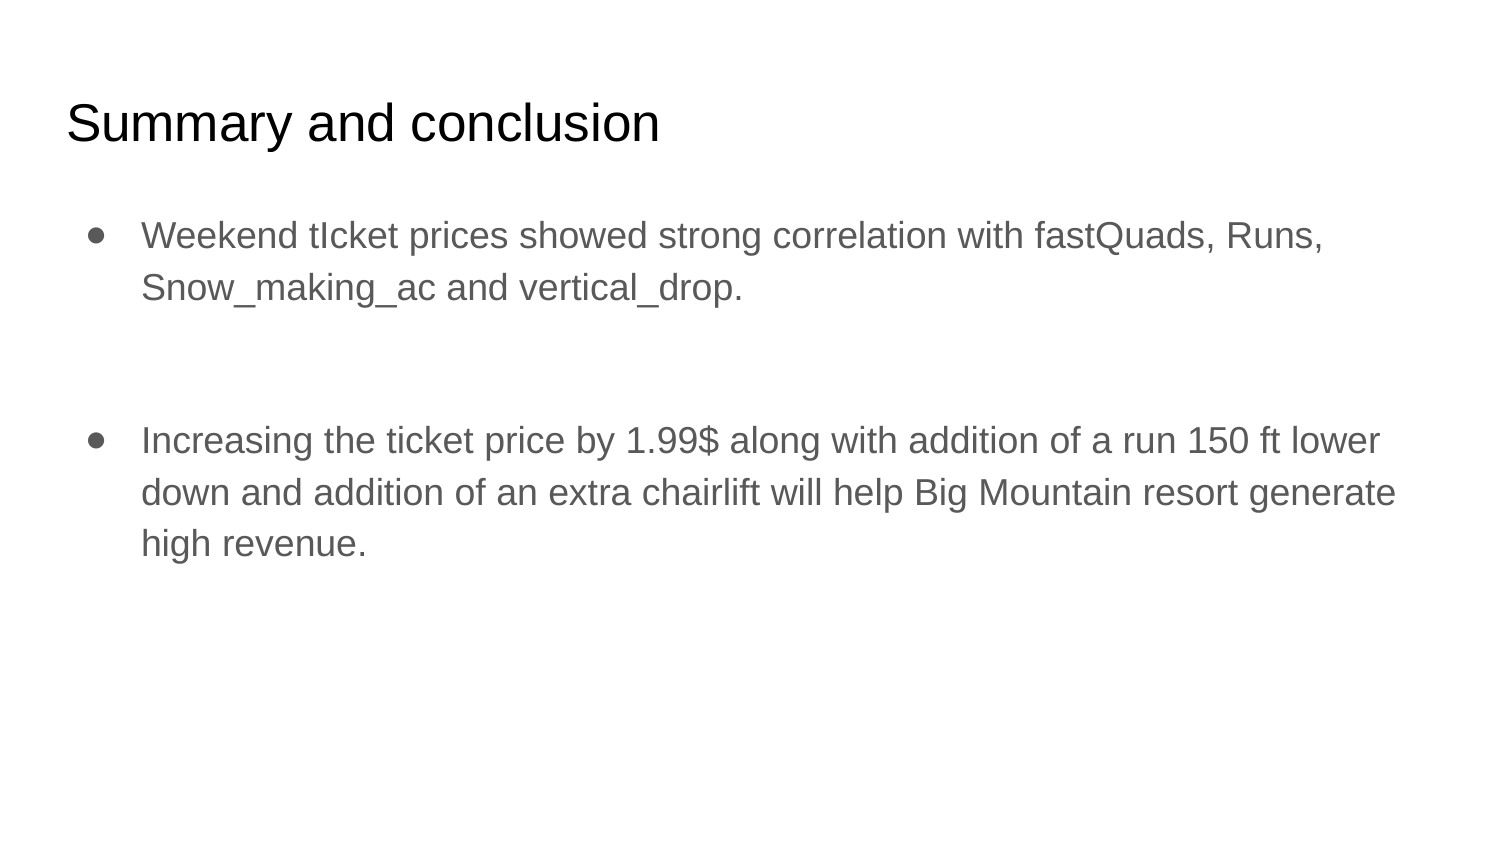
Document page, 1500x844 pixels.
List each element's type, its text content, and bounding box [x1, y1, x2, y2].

title Summary and conclusion [51, 72, 1449, 167]
list Weekend tIcket prices showed strong correlation with fastQuads, Runs, Snow_making_ac and vertical_drop. Increasing the ticket price by 1.99$ along with addition of a run 150 ft lower down and addition of an extra chairlift will help Big Mountain resort generate high revenue. [51, 189, 1449, 750]
